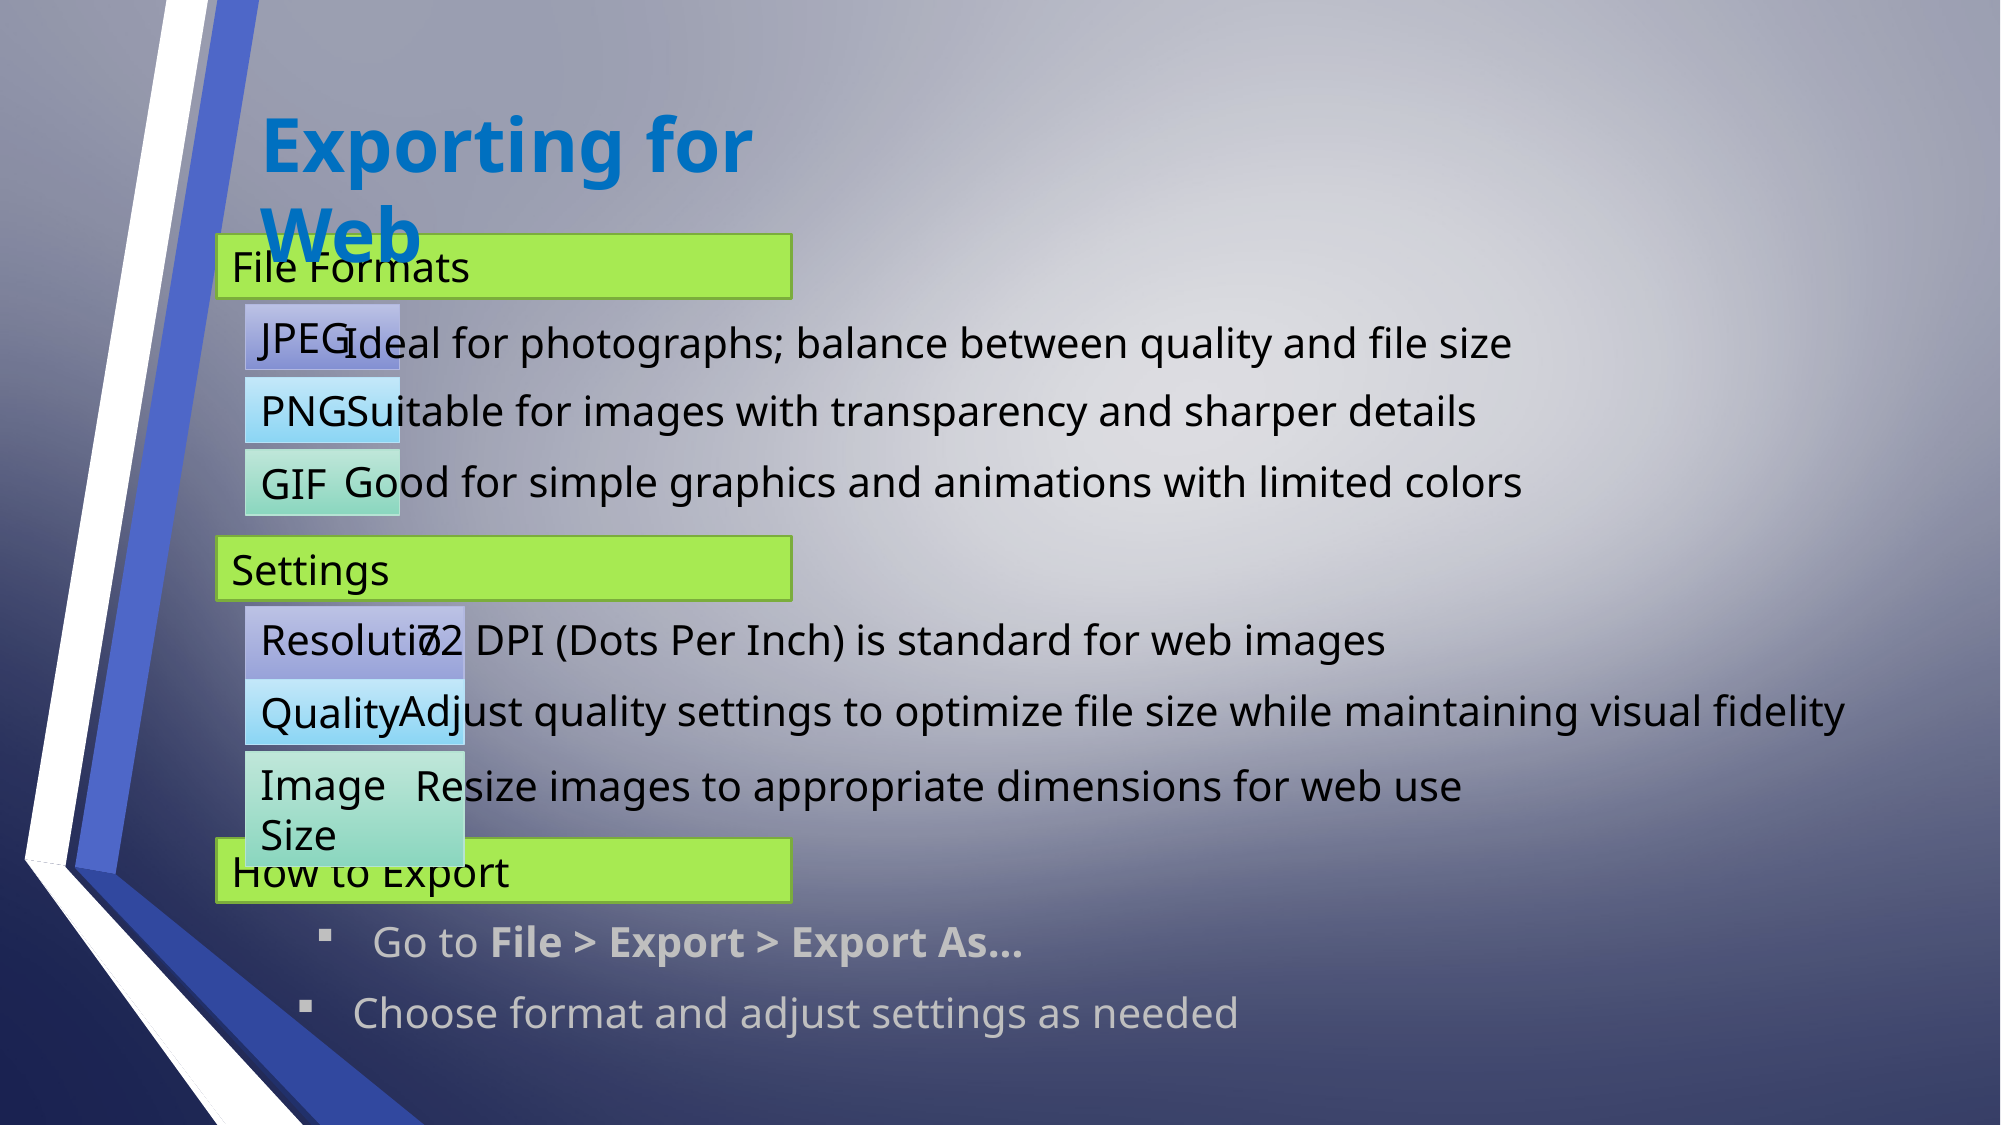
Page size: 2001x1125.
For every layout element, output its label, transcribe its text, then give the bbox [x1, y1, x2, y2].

text_box Good for simple graphics and animations with limited colors [328, 448, 1538, 514]
text_box Quality [245, 679, 465, 745]
text_box 72 DPI (Dots Per Inch) is standard for web images [401, 606, 1401, 672]
text_box Go to File > Export > Export As... [300, 908, 1039, 974]
text_box GIF [245, 449, 400, 516]
text_box JPEG [245, 304, 400, 370]
text_box Image Size [245, 751, 465, 867]
text_box Resolution [245, 606, 465, 679]
text_box Choose format and adjust settings as needed [281, 979, 1255, 1045]
text_box How to Export [215, 837, 793, 904]
text_box File Formats [215, 233, 793, 300]
text_box Resize images to appropriate dimensions for web use [400, 752, 1478, 818]
text_box Settings [215, 535, 793, 602]
text_box Adjust quality settings to optimize file size while maintaining visual fidelity [384, 677, 1861, 743]
text_box Exporting for Web [244, 89, 870, 286]
text_box PNG [245, 377, 331, 443]
text_box Suitable for images with transparency and sharper details [331, 377, 1493, 443]
text_box Ideal for photographs; balance between quality and file size [329, 309, 1529, 374]
